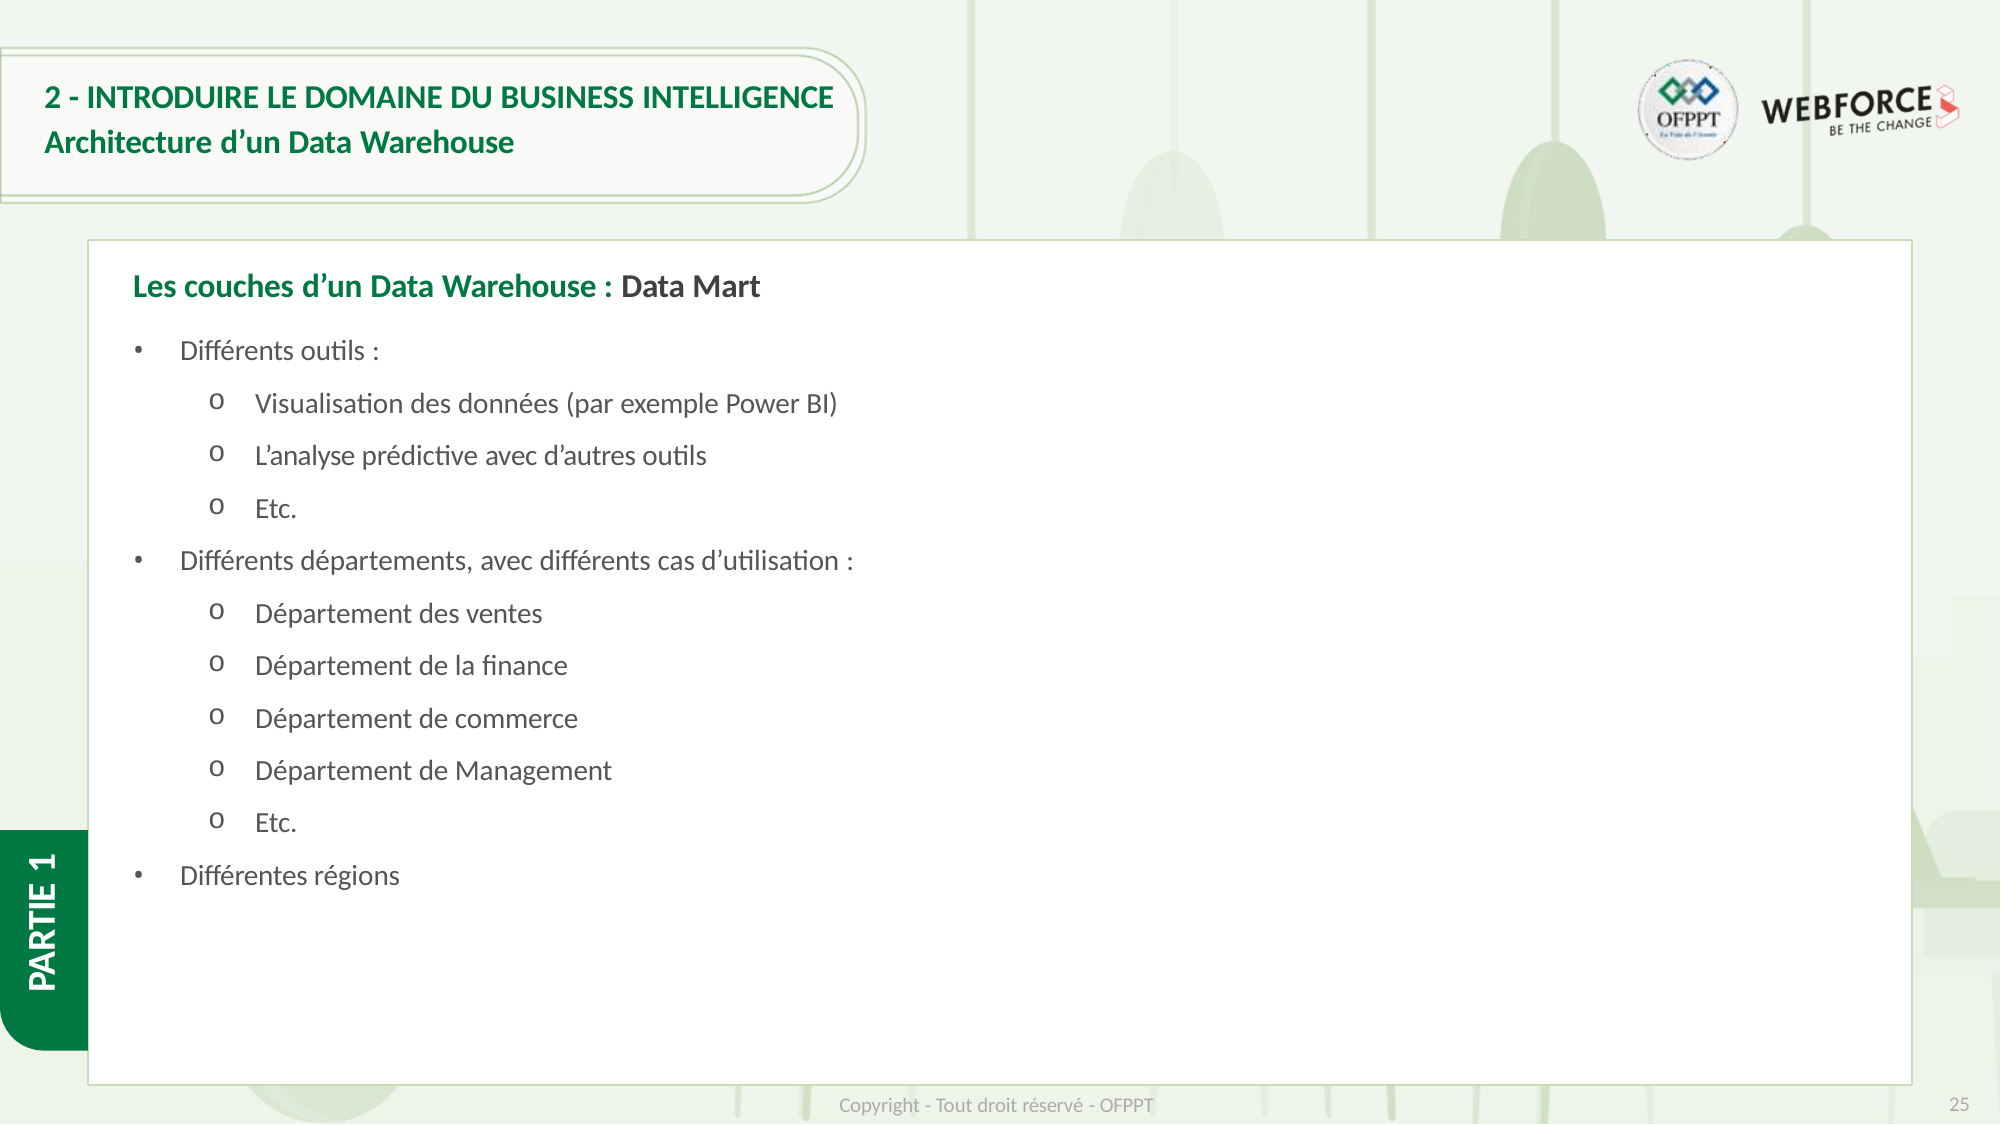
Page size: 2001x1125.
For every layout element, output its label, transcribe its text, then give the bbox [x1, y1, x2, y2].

text_box Les couches d’un Data Warehouse : Data Mart Différents outils : Visualisation des données (par exemple Power BI) L’analyse prédictive avec d’autres outils Etc. Différents départements, avec différents cas d’utilisation : Département des ventes Département de la finance Département de commerce Département de Management Etc. Différentes régions [131, 262, 867, 892]
text_box 2 - INTRODUIRE LE DOMAINE DU BUSINESS INTELLIGENCE Architecture d’un Data Warehouse [42, 68, 843, 161]
footer Copyright - Tout droit réservé - OFPPT [837, 1094, 1163, 1125]
slide_number 25 [1942, 1093, 1977, 1125]
picture [0, 0, 2000, 1124]
text_box PARTIE 1 [23, 847, 67, 995]
